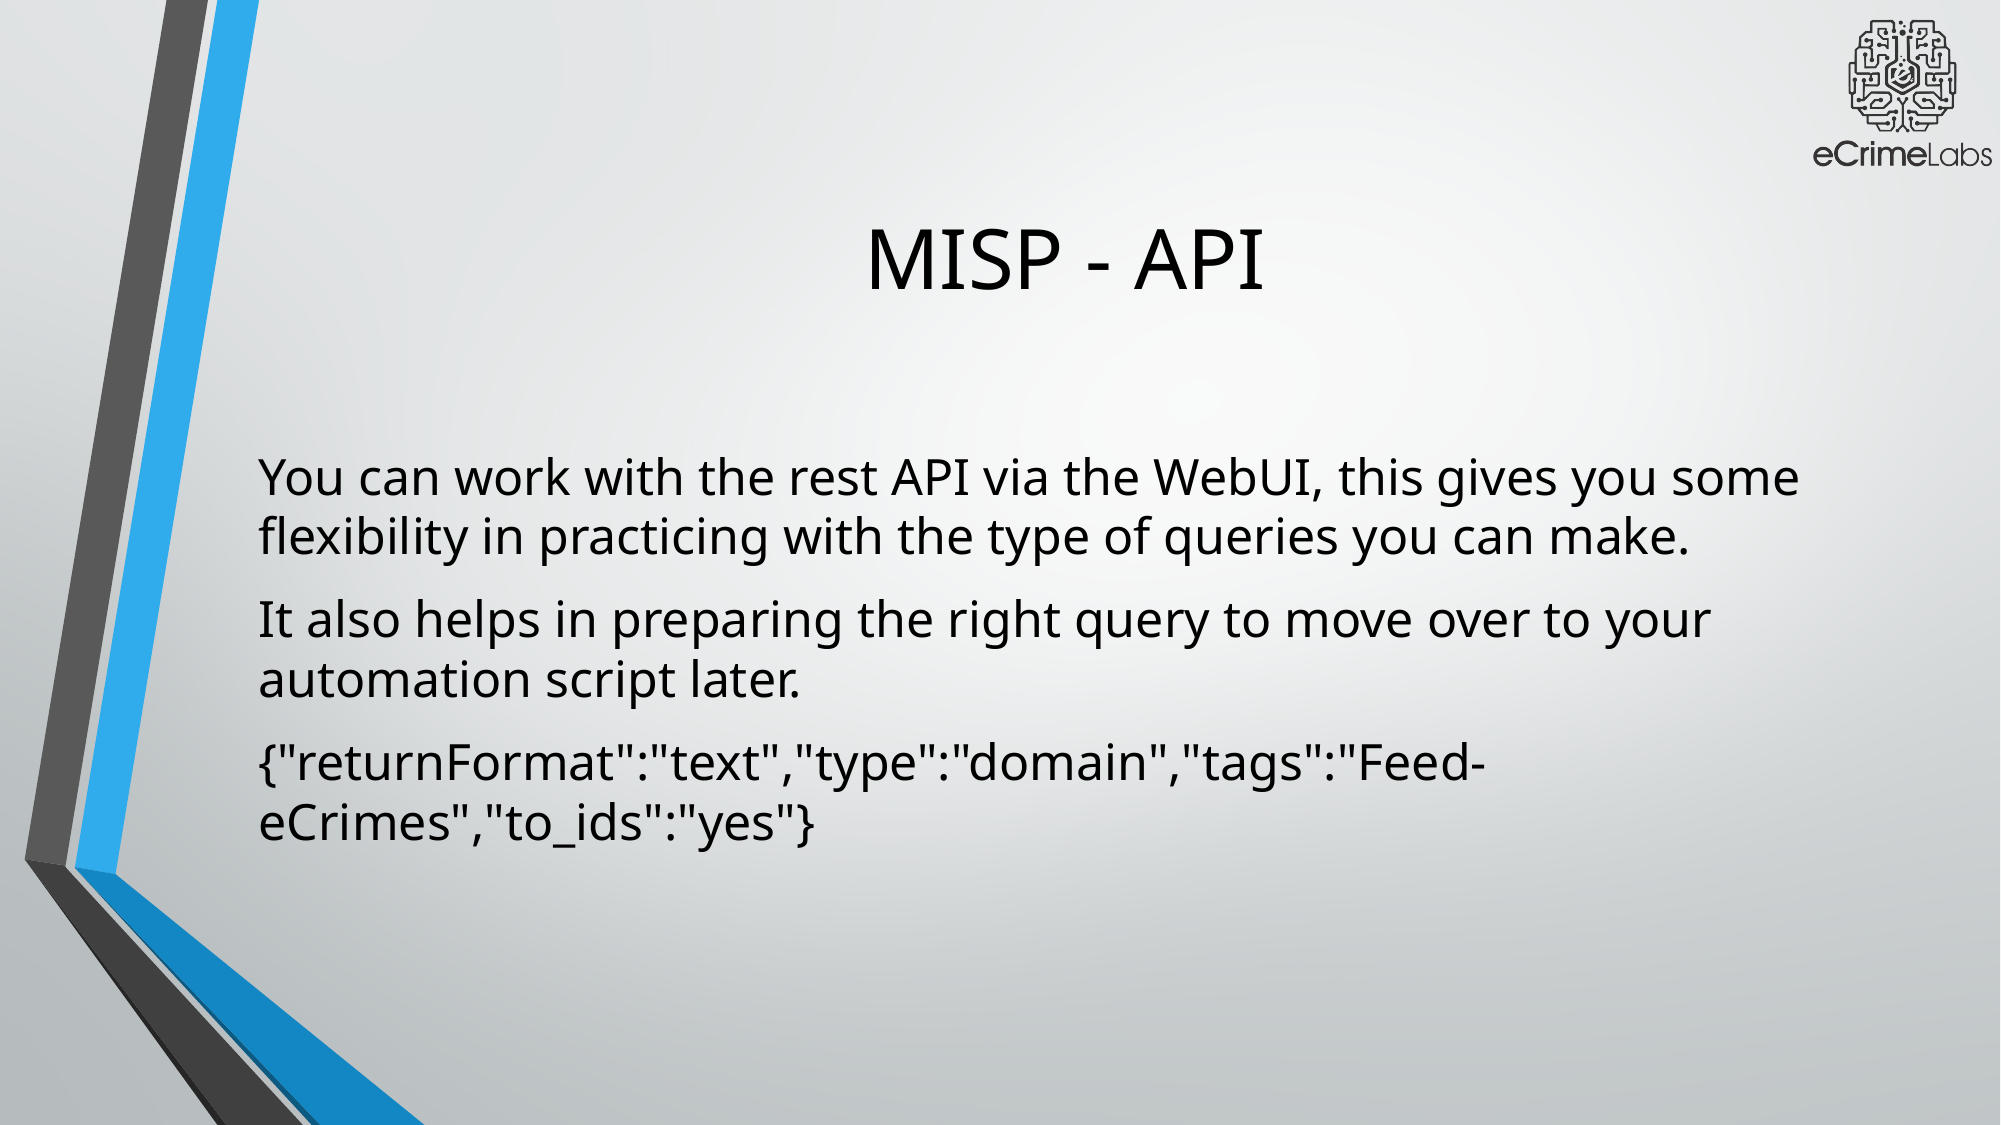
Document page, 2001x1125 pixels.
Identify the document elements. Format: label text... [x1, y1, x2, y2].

title MISP - API [243, 112, 1887, 400]
picture [1802, 0, 2000, 198]
list You can work with the rest API via the WebUI, this gives you some flexibility in practicing with the type of queries you can make. It also helps in preparing the right query to move over to your automation script later. {"returnFormat":"text","type":"domain","tags":"Feed-eCrimes","to_ids":"yes"} [243, 437, 1887, 950]
